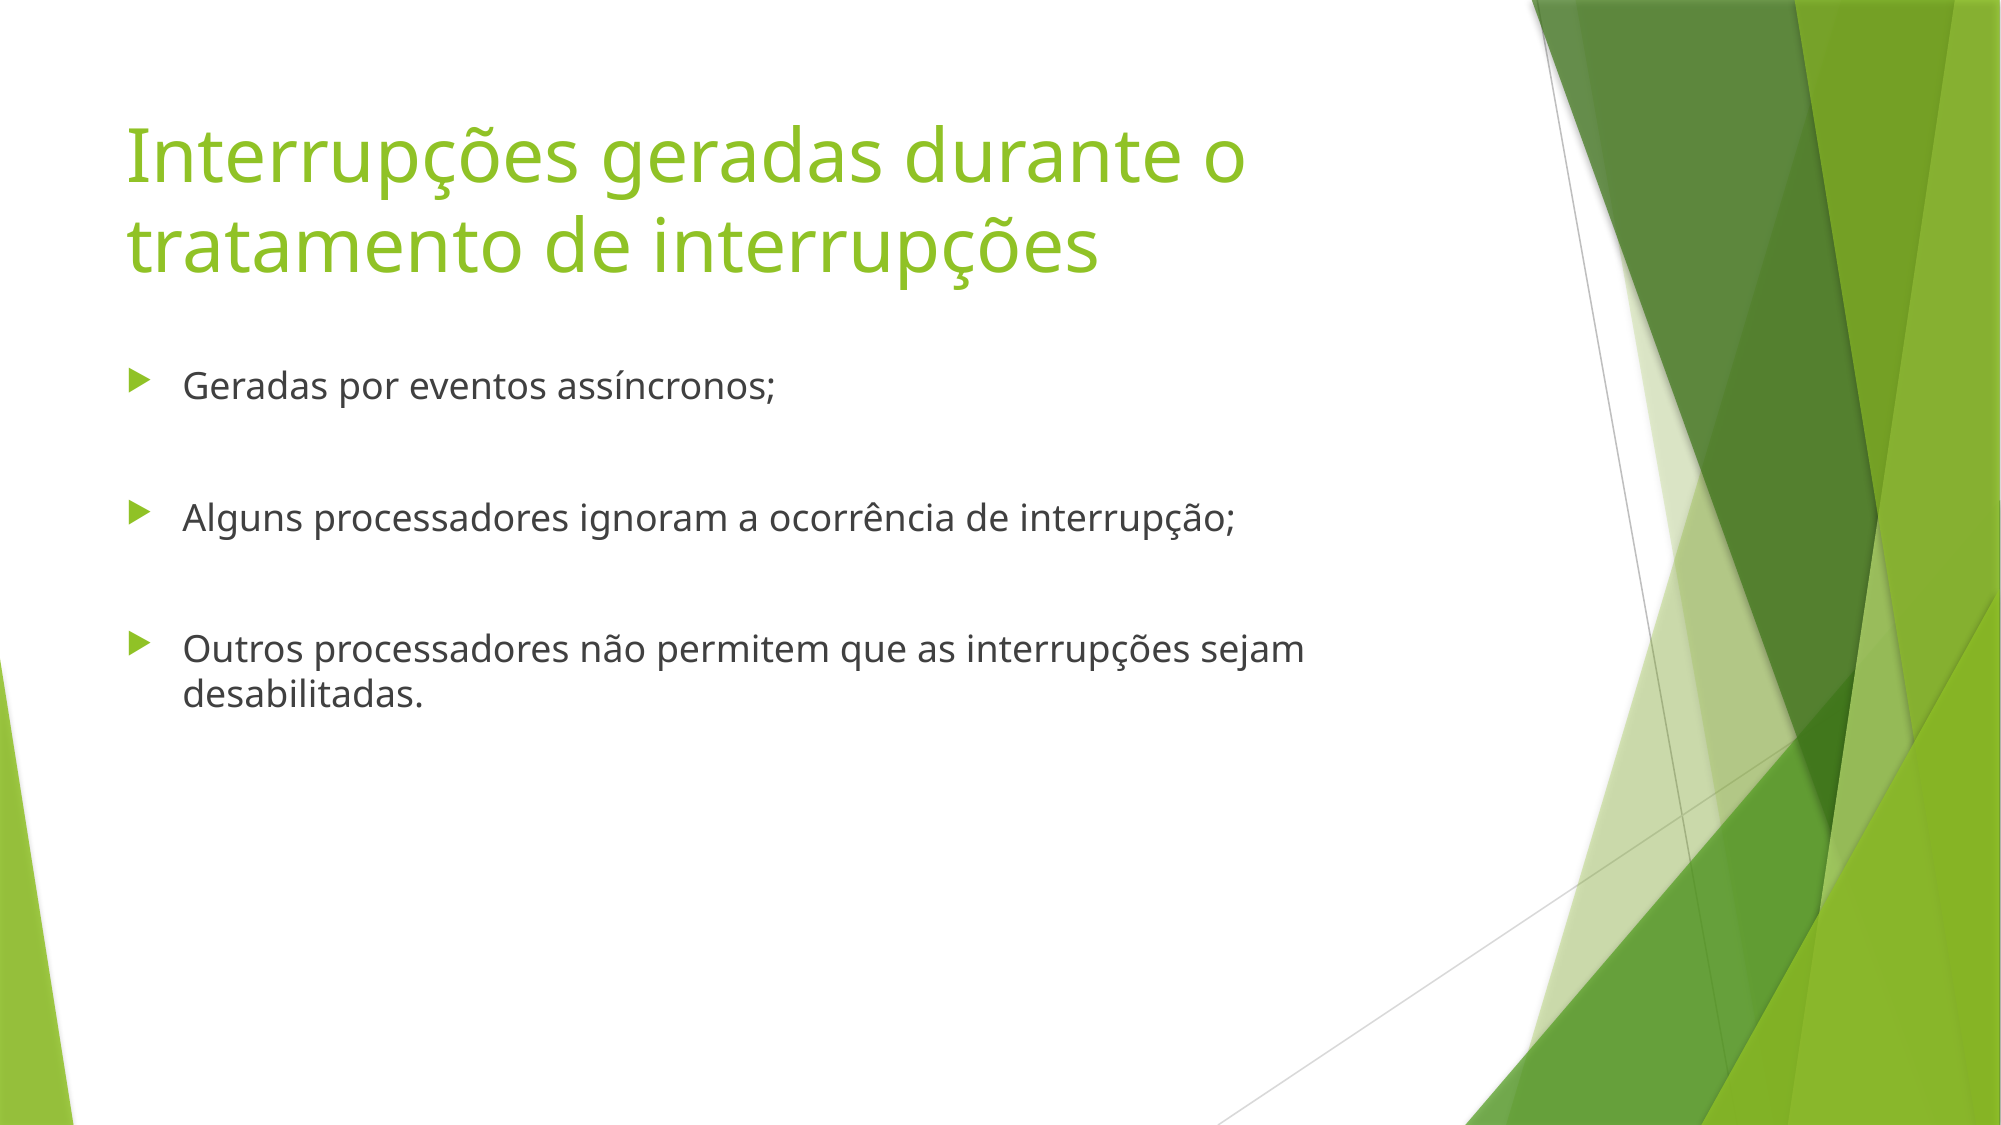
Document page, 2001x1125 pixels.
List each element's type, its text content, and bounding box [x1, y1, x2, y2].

list Geradas por eventos assíncronos; Alguns processadores ignoram a ocorrência de interrupção; Outros processadores não permitem que as interrupções sejam desabilitadas. [111, 354, 1522, 992]
title Interrupções geradas durante o tratamento de interrupções [111, 99, 1522, 317]
